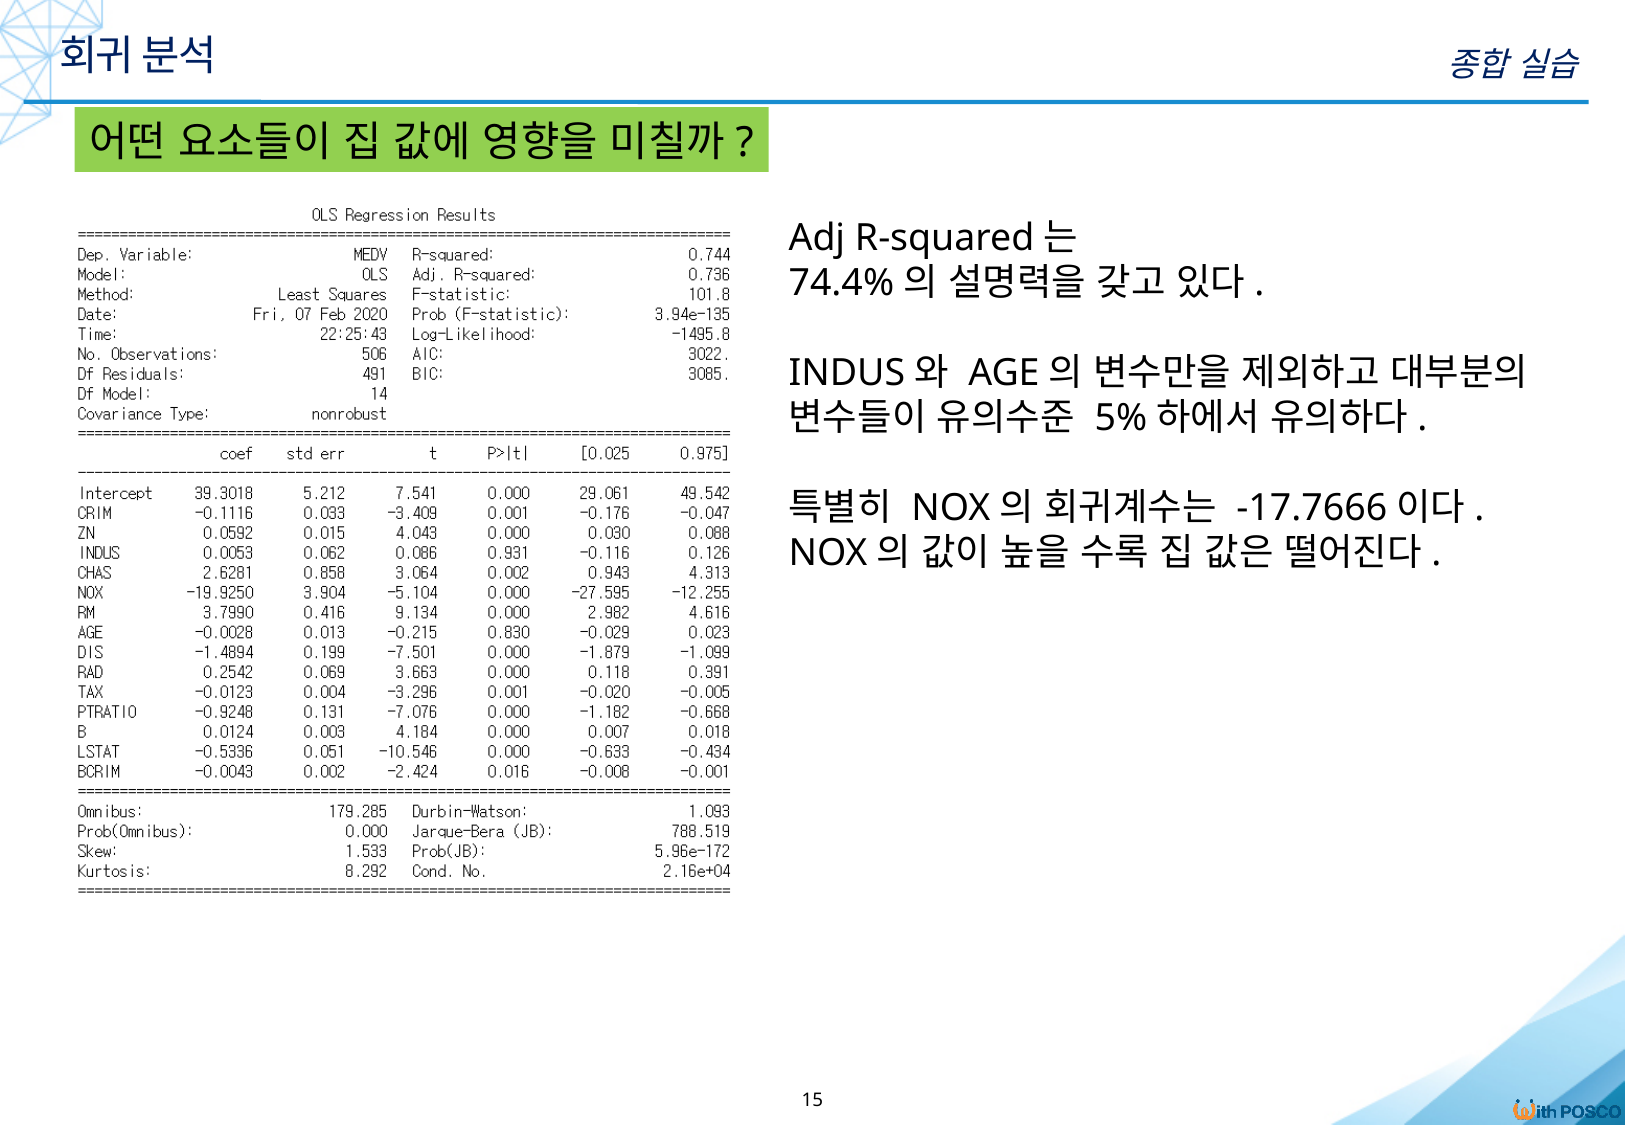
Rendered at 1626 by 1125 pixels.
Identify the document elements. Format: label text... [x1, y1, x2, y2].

text_box 어떤 요소들이 집 값에 영향을 미칠까? [74, 107, 769, 172]
picture [0, 0, 1625, 1125]
text_box 종합 실습 [1321, 35, 1594, 81]
text_box 회귀 분석 [44, 21, 1321, 87]
text_box Adj R-squared는 74.4%의 설명력을 갖고 있다. INDUS와 AGE의 변수만을 제외하고 대부분의 변수들이 유의수준 5%하에서 유의하다. 특별히 NOX의 회귀계수는 -17.7666이다. NOX의 값이 높을 수록 집 값은 떨어진다. [774, 205, 1625, 581]
